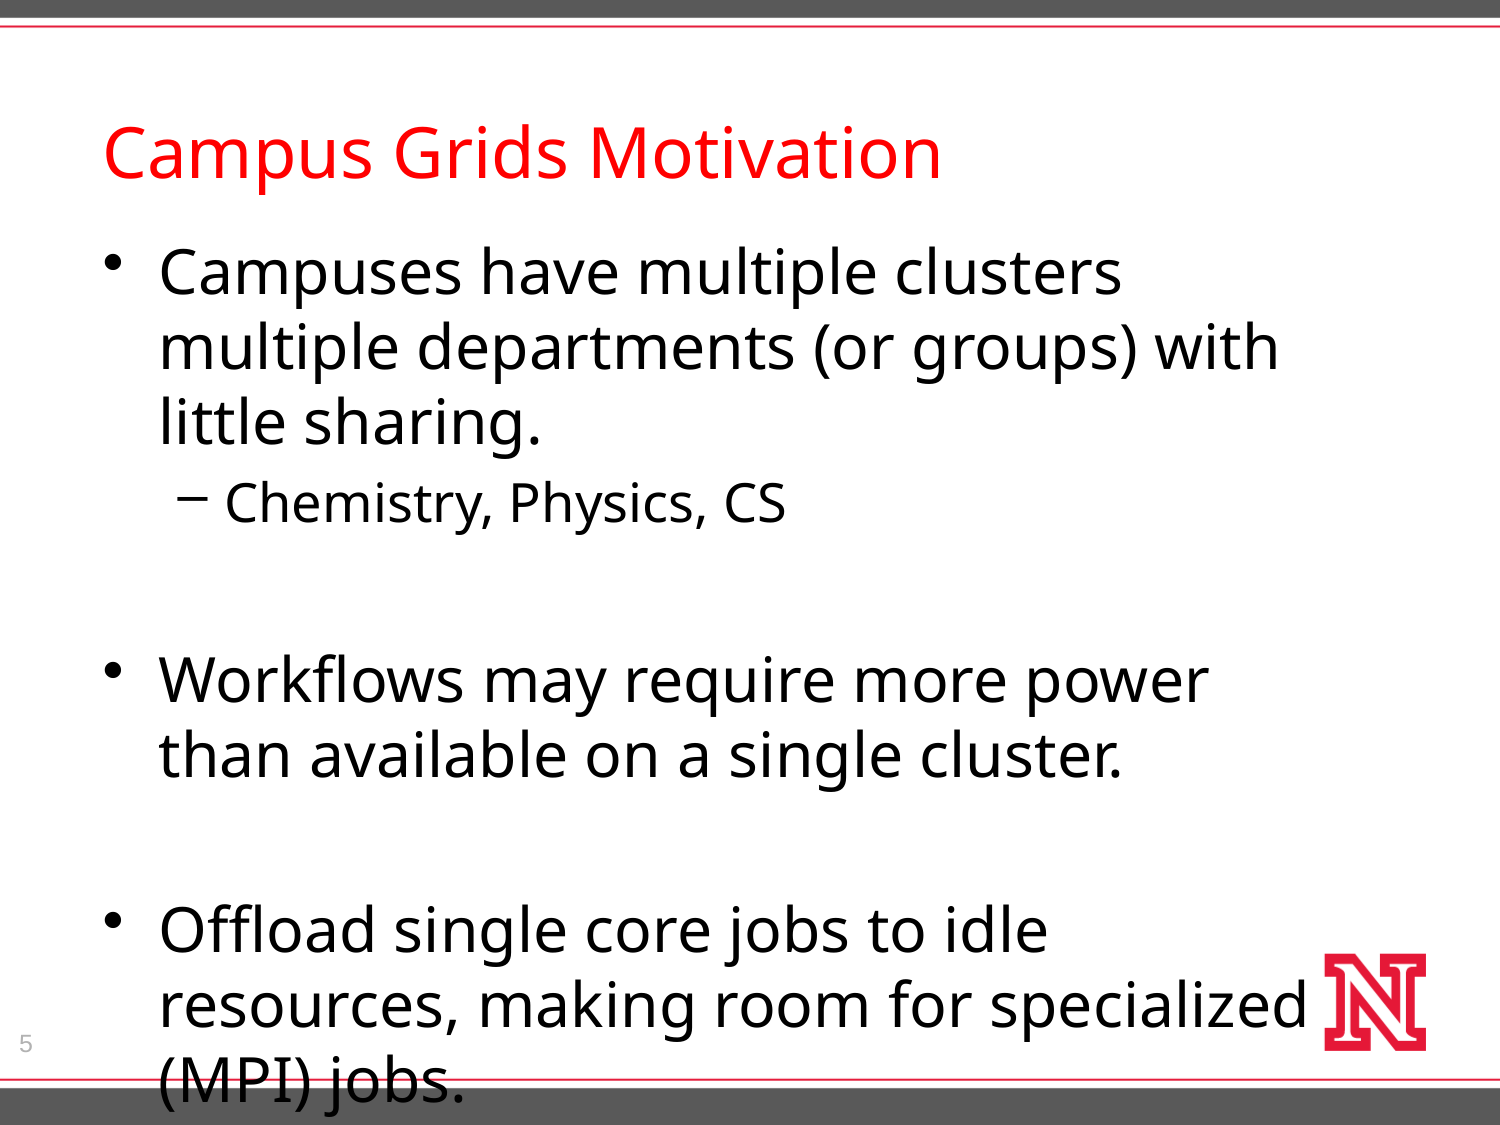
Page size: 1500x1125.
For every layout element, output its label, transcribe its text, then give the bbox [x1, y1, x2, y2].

picture [0, 0, 1500, 1125]
list Campuses have multiple clusters multiple departments (or groups) with little sharing. Chemistry, Physics, CS Workflows may require more power than available on a single cluster. Offload single core jobs to idle resources, making room for specialized (MPI) jobs. [87, 224, 1363, 900]
title Campus Grids Motivation [87, 99, 1363, 213]
slide_number 5 [4, 1012, 355, 1073]
